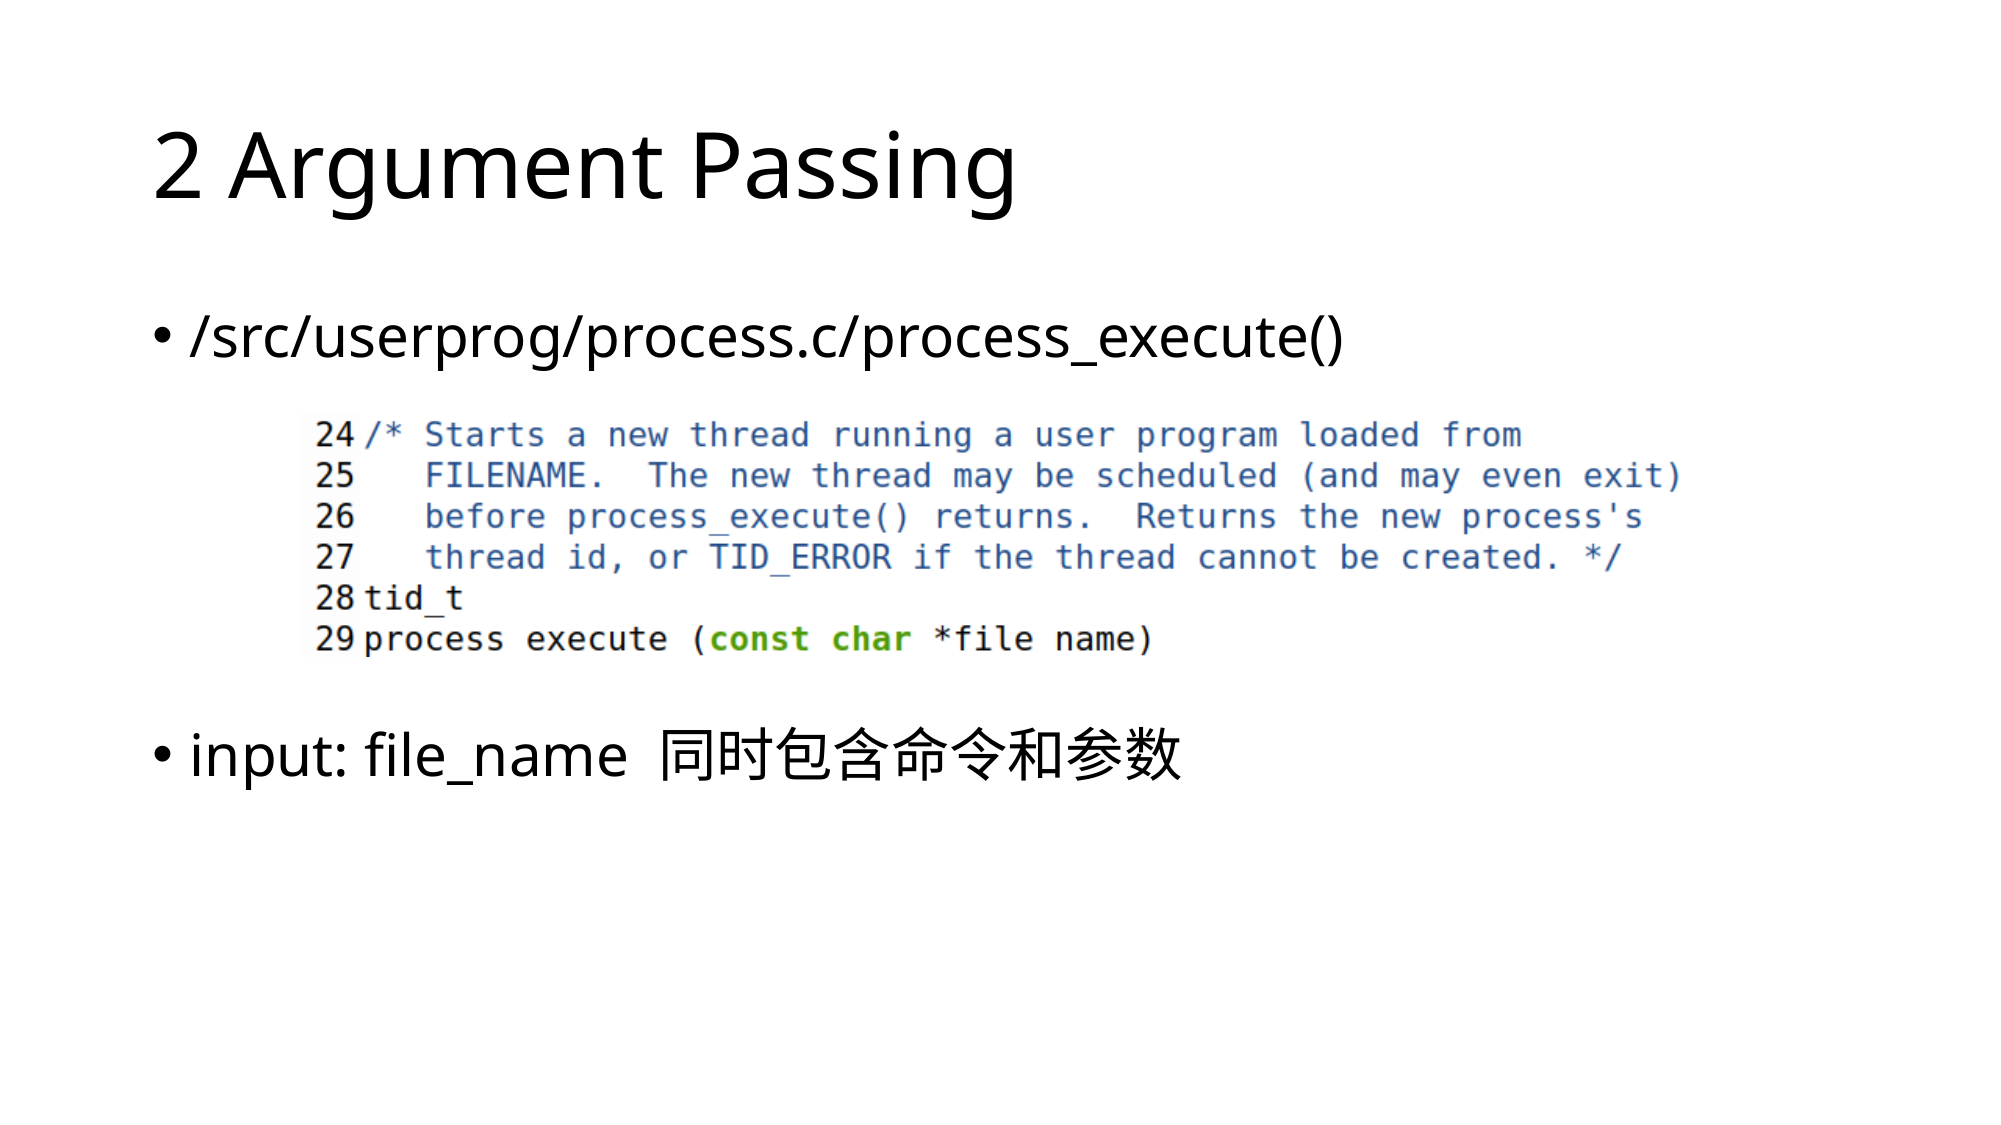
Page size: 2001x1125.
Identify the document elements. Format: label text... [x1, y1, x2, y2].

picture [301, 412, 1699, 657]
title 2 Argument Passing [137, 59, 1863, 278]
list /src/userprog/process.c/process_execute() input: file_name 同时包含命令和参数 [137, 299, 1863, 1014]
